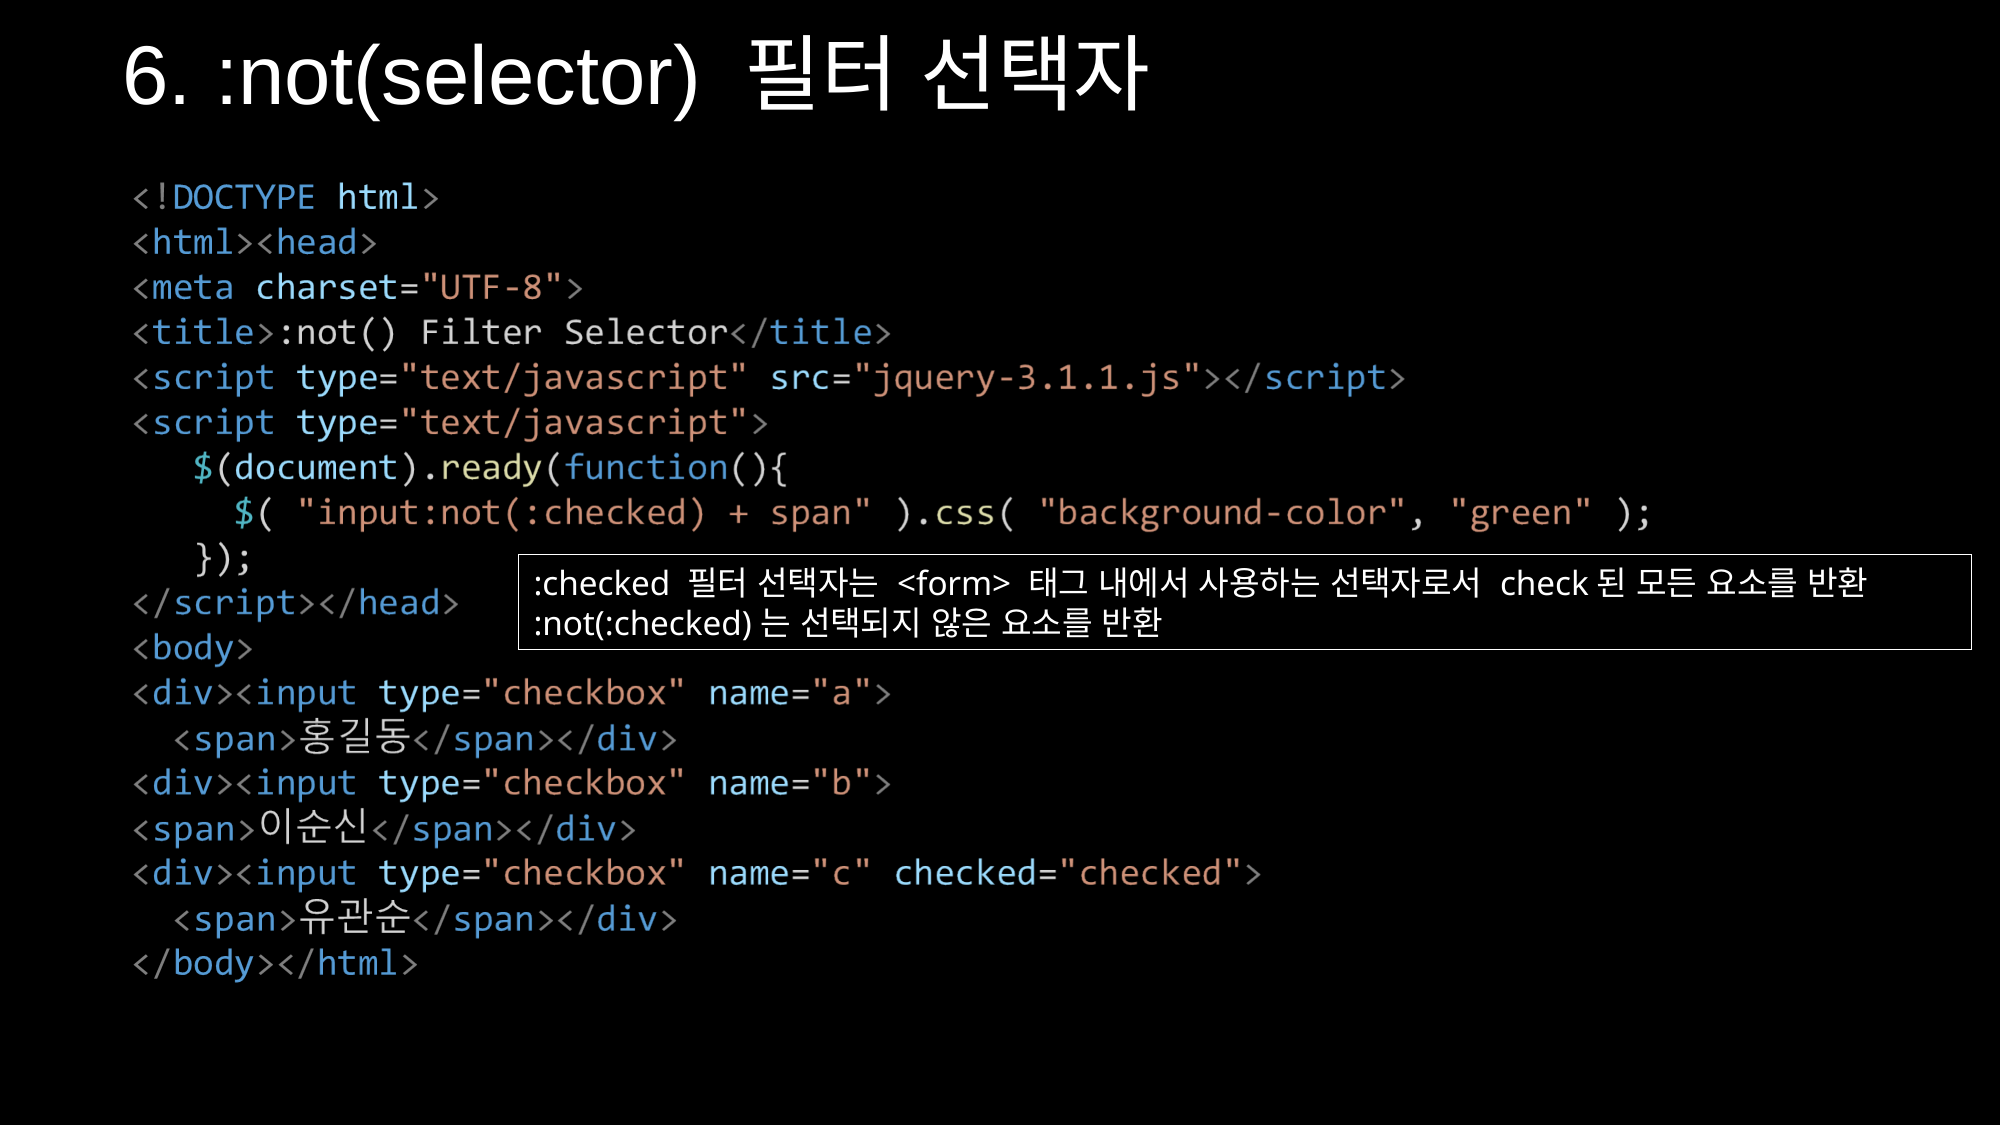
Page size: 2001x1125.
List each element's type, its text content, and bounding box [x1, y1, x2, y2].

picture [107, 161, 1901, 1008]
text_box :checked 필터 선택자는 <form> 태그 내에서 사용하는 선택자로서 check된 모든 요소를 반환 :not(:checked)는 선택되지 않은 요소를 반환 [1901, 554, 1972, 650]
text_box 6. :not(selector) 필터 선택자 [107, 13, 1972, 129]
